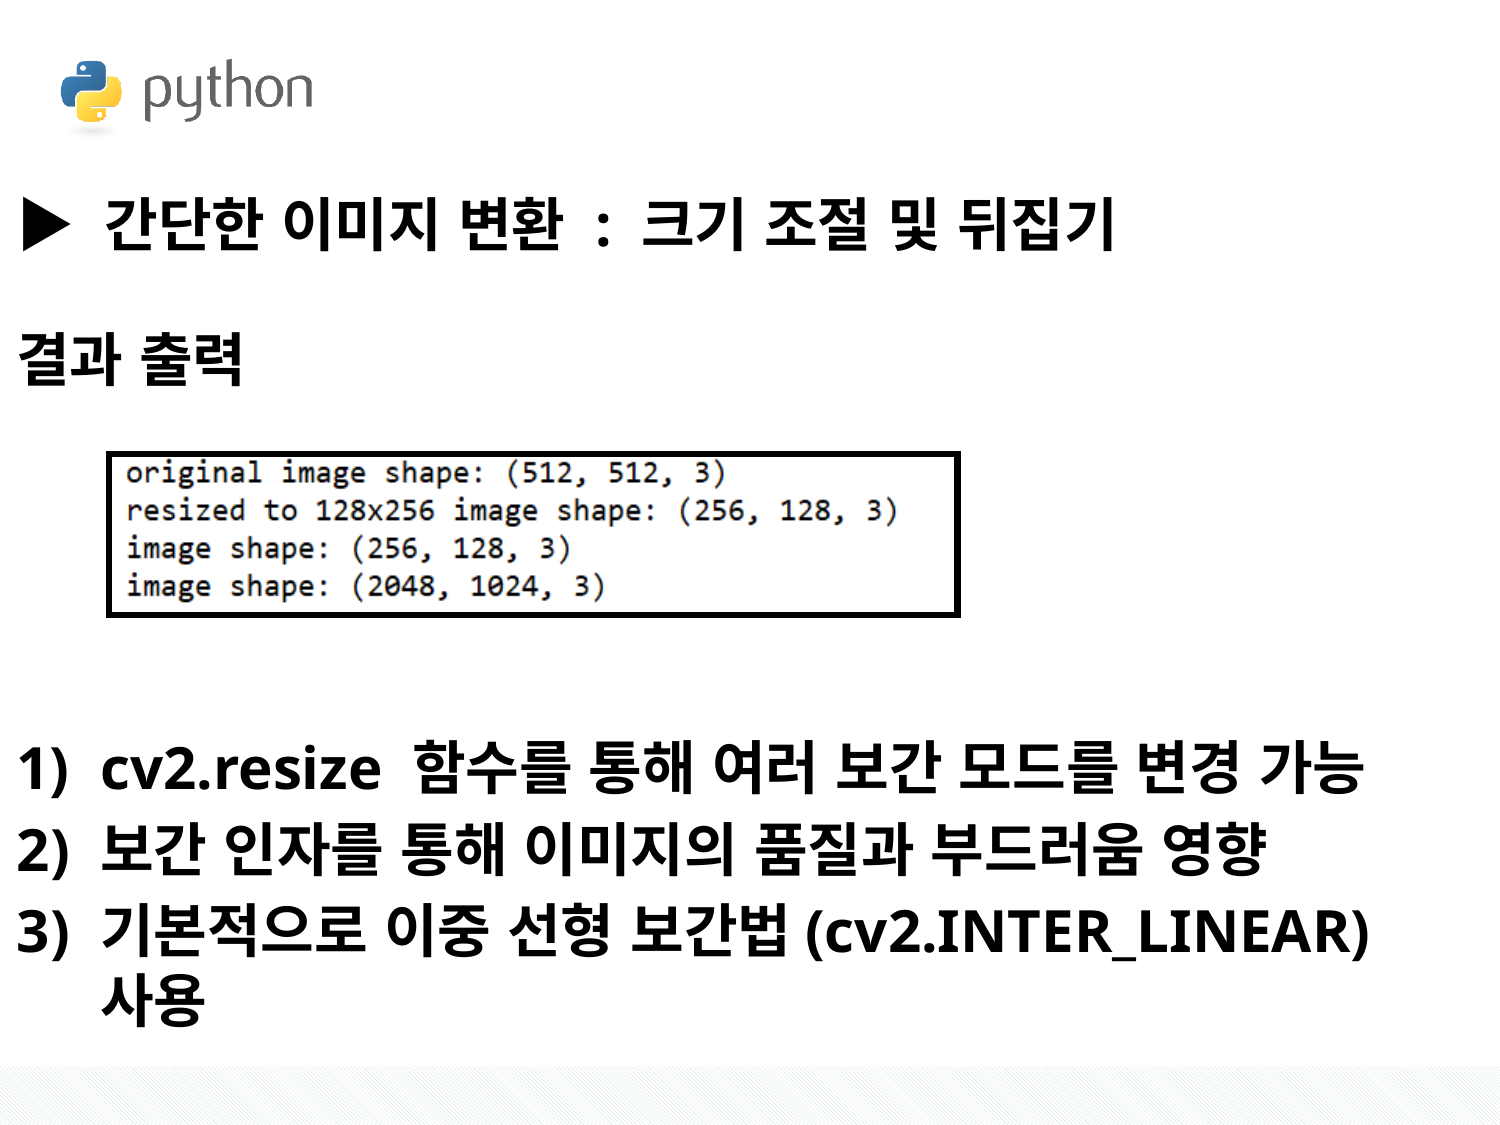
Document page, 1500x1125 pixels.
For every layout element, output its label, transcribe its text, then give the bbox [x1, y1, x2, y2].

list ▶ 간단한 이미지 변환 : 크기 조절 및 뒤집기 결과 출력 cv2.resize 함수를 통해 여러 보간 모드를 변경 가능 보간 인자를 통해 이미지의 품질과 부드러움 영향 기본적으로 이중 선형 보간법(cv2.INTER_LINEAR) 사용 [0, 180, 1500, 1043]
picture [17, 42, 349, 155]
picture [111, 456, 955, 612]
